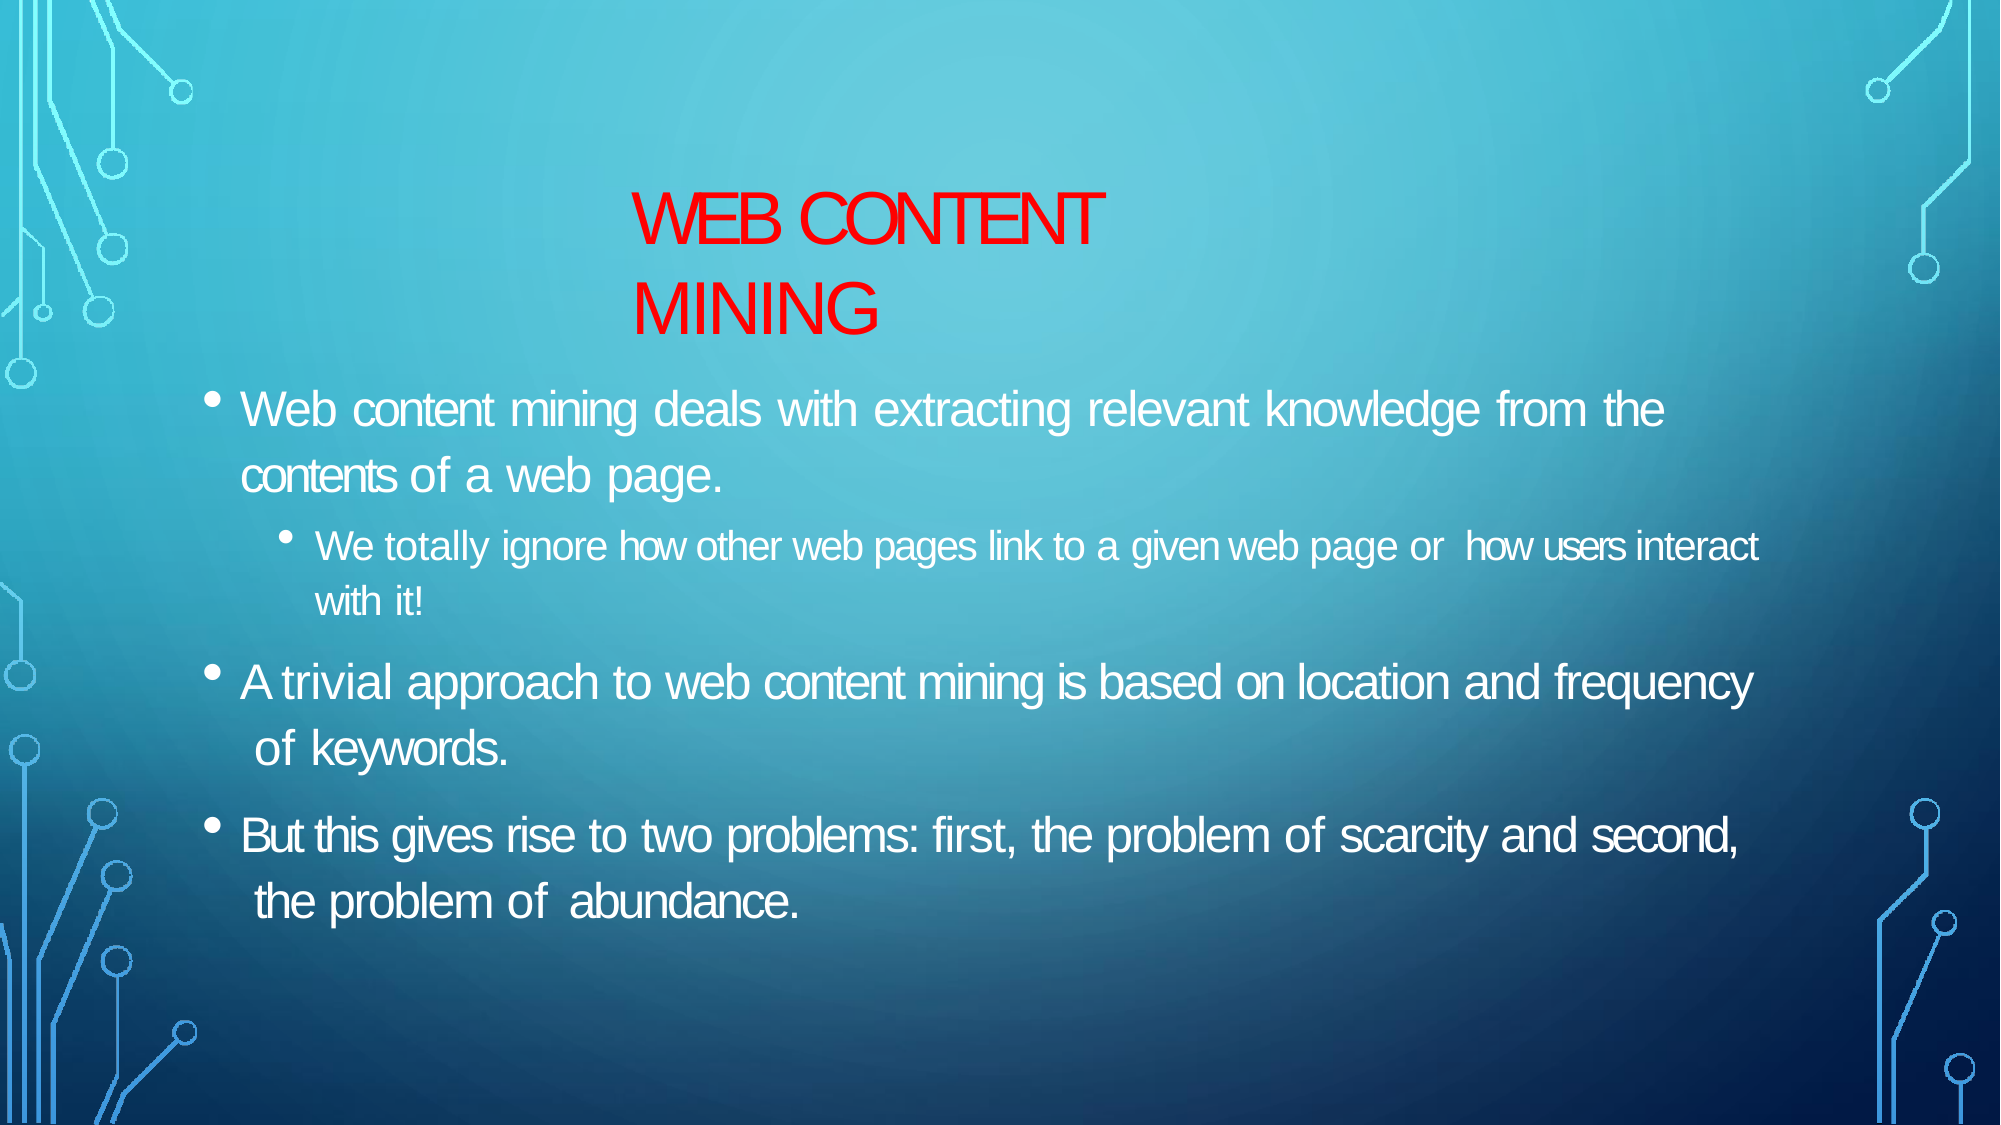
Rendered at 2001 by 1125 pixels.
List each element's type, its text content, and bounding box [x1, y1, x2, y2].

picture [0, 0, 2000, 1125]
text_box Web content mining deals with extracting relevant knowledge from the contents of a web page. We totally ignore how other web pages link to a given web page or how users interact with it! A trivial approach to web content mining is based on location and frequency of keywords. But this gives rise to two problems: first, the problem of scarcity and second, the problem of abundance. [200, 367, 1763, 929]
title WEB CONTENT MINING [629, 167, 1371, 358]
